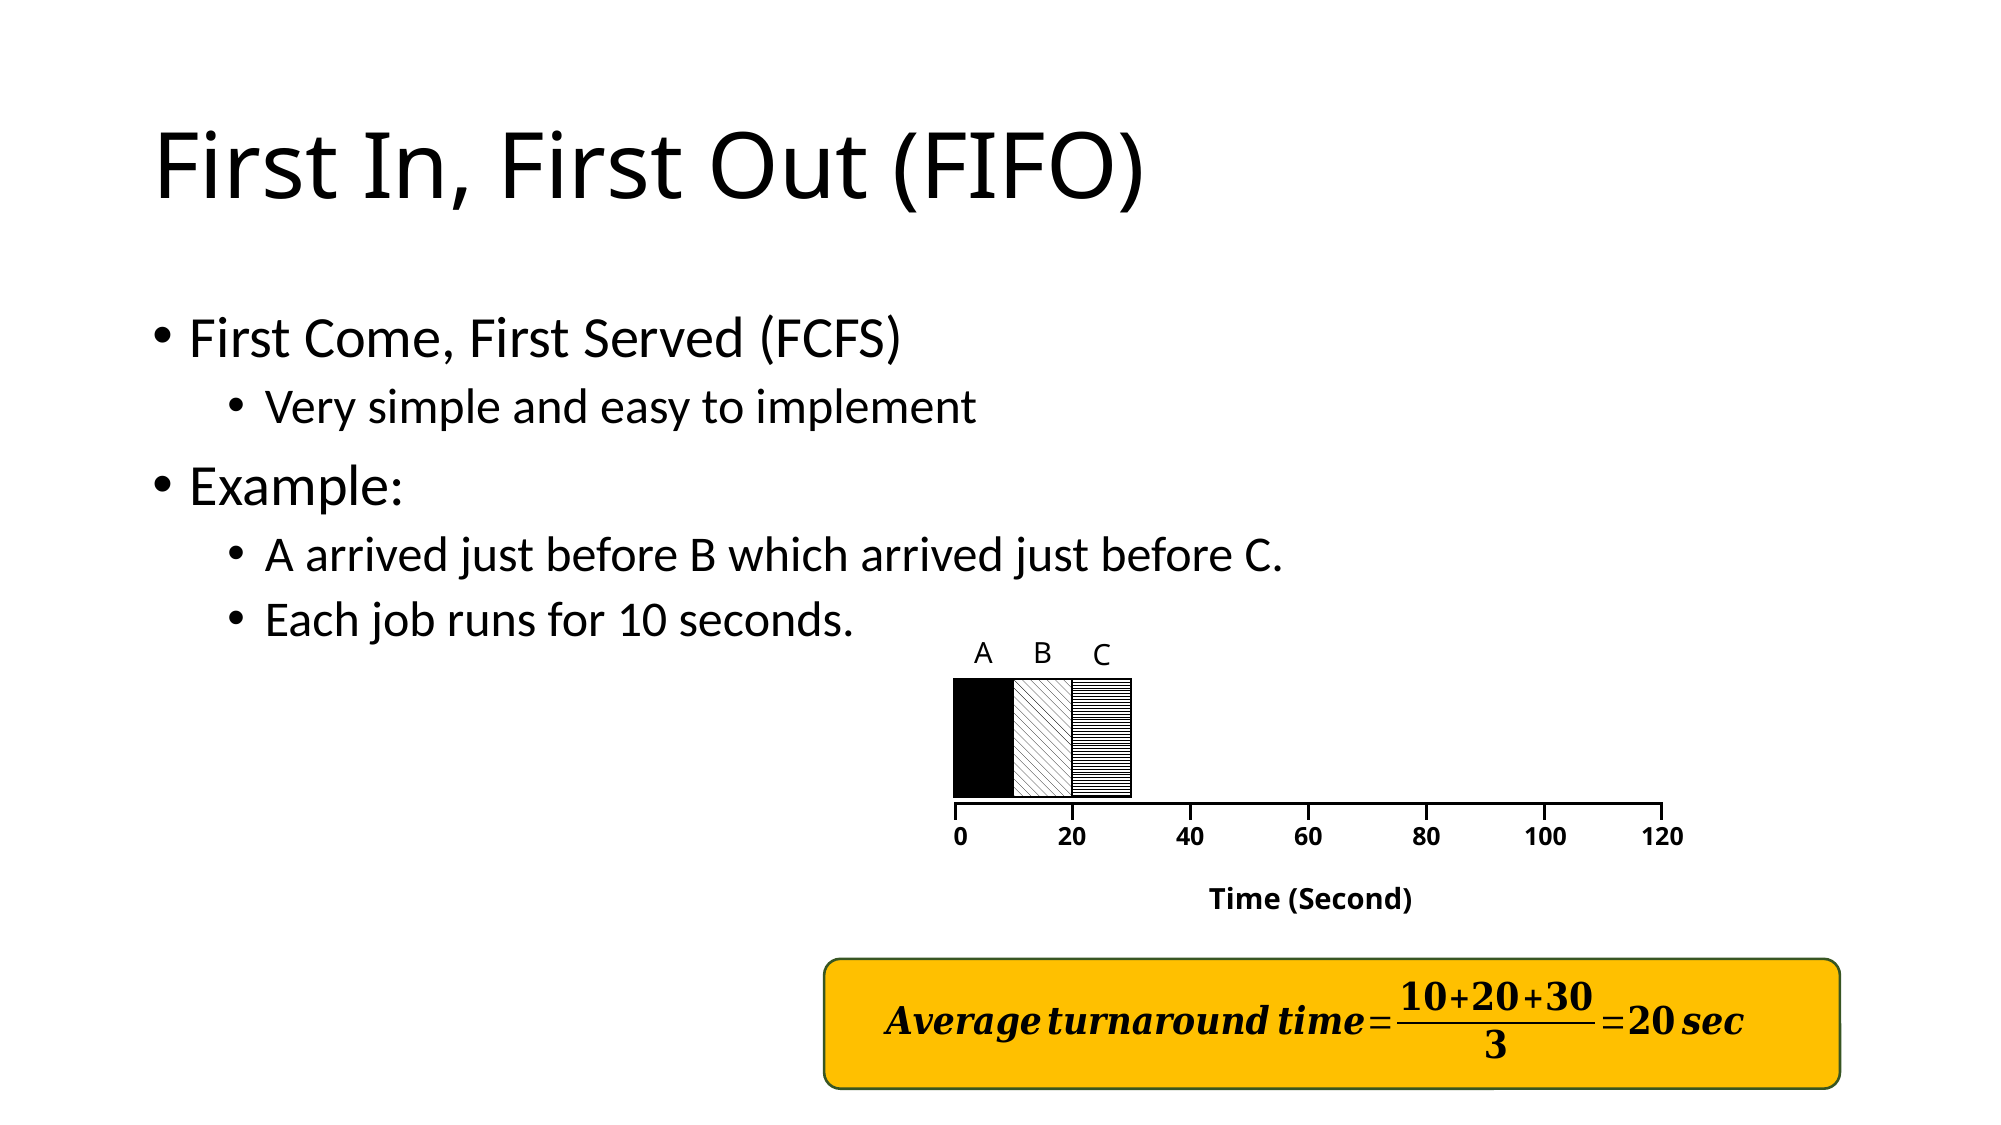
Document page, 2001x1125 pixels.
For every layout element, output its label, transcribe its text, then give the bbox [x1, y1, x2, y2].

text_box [938, 627, 1704, 924]
list First Come, First Served (FCFS) Very simple and easy to implement Example: A arrived just before B which arrived just before C. Each job runs for 10 seconds. [137, 299, 1863, 1014]
text_box [822, 1014, 1842, 1091]
title First In, First Out (FIFO) [137, 59, 1863, 278]
